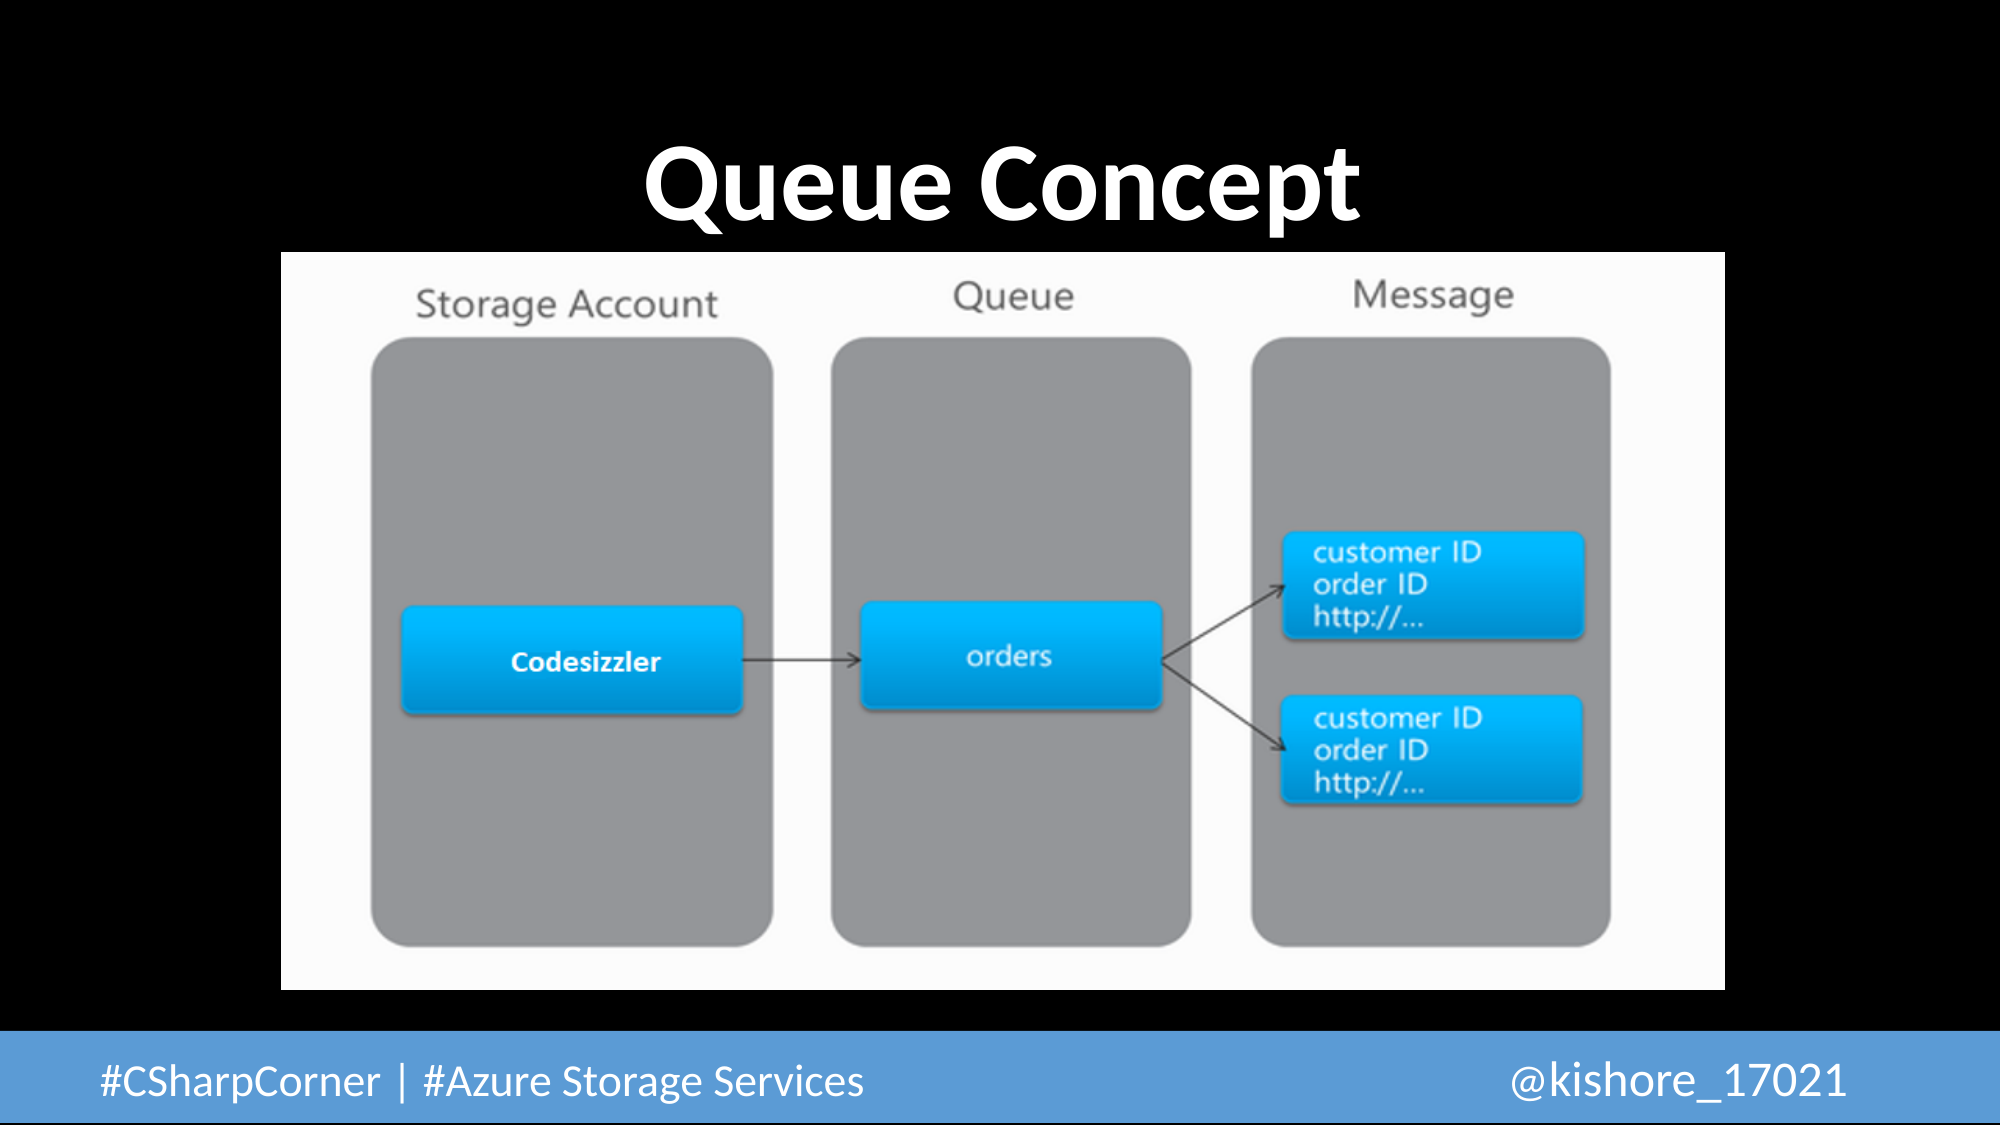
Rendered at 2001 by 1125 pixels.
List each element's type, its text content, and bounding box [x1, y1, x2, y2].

text_box #CSharpCorner | #Azure Storage Services @kishore_17021 [0, 1030, 2000, 1123]
picture [281, 252, 1725, 990]
text_box Queue Concept [215, 100, 1792, 251]
